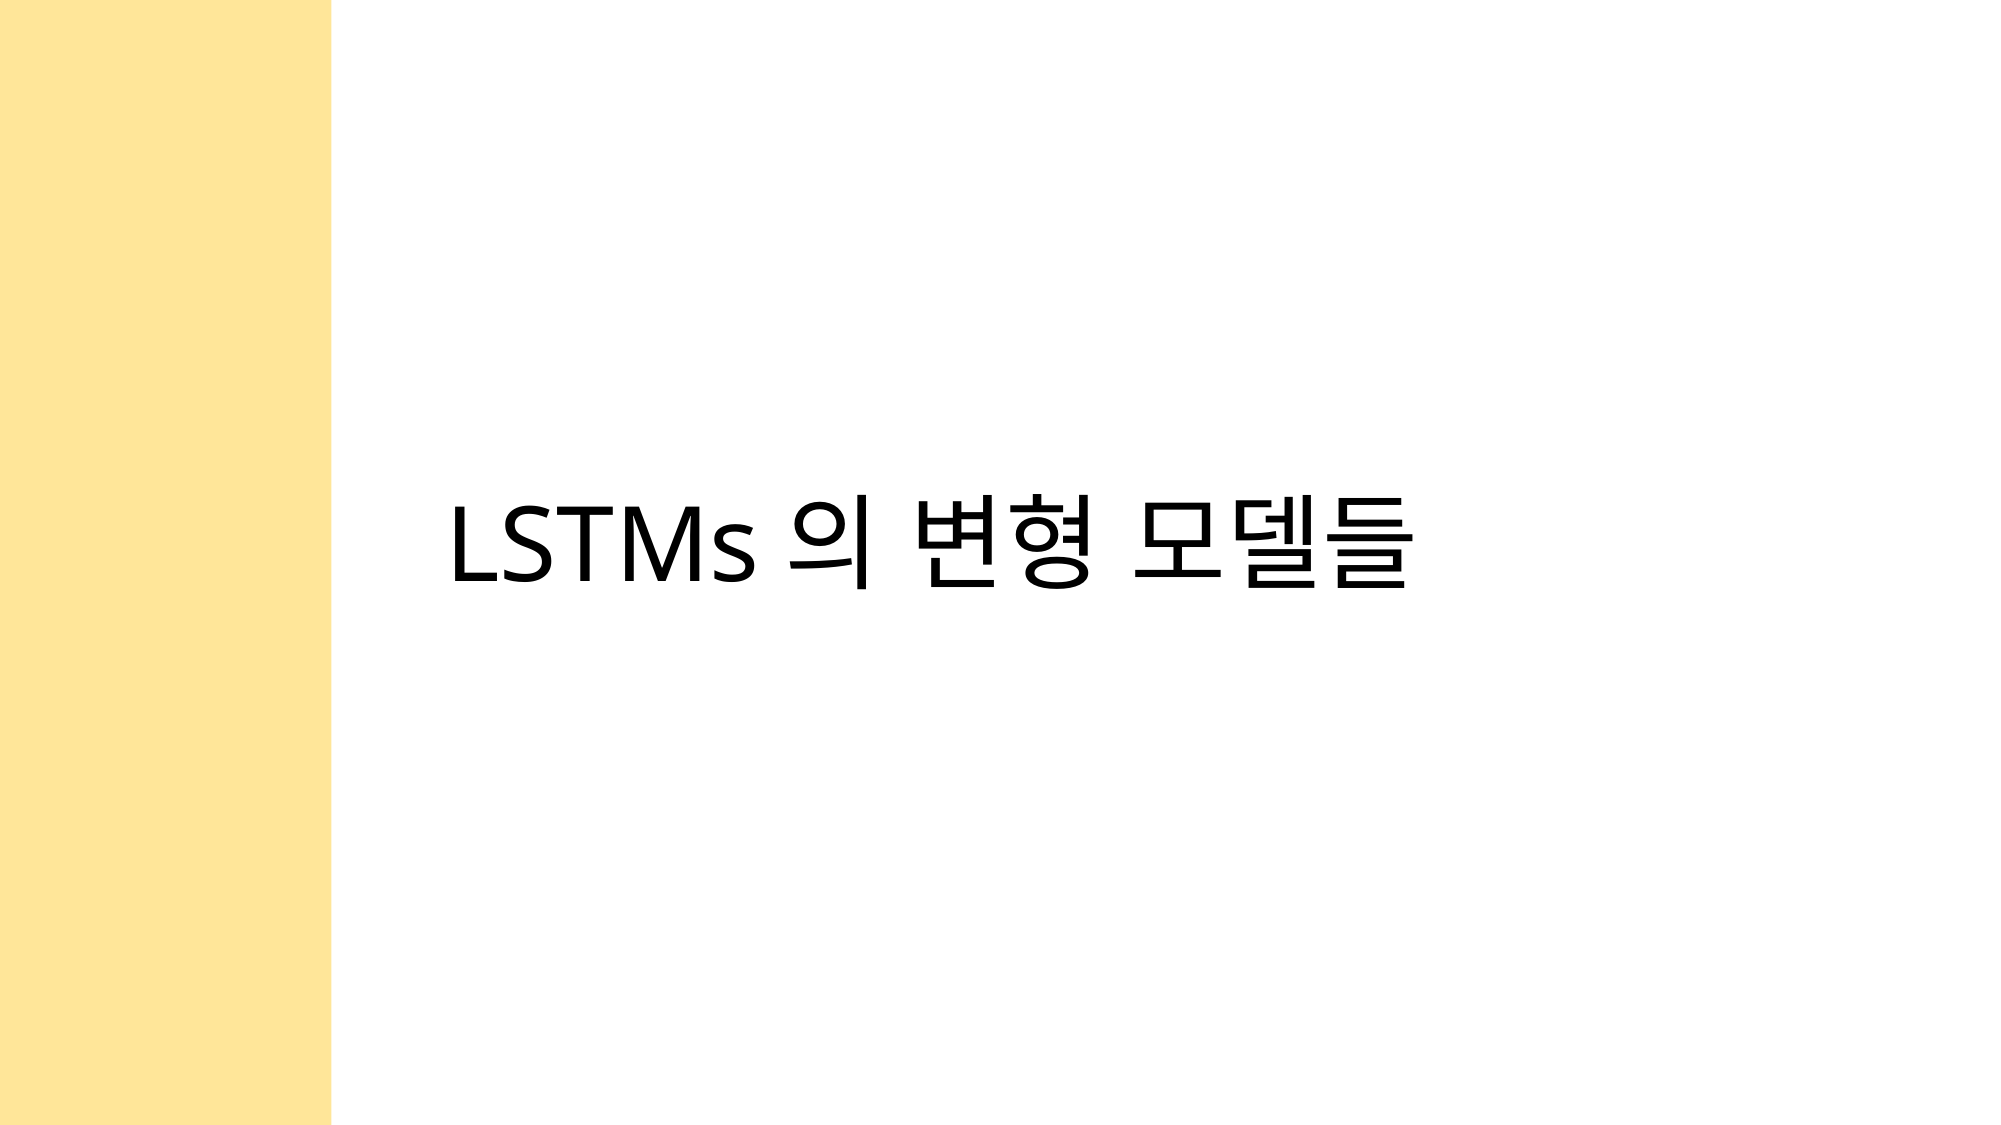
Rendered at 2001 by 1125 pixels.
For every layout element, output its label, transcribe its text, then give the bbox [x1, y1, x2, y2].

text_box [0, 0, 332, 1125]
list LSTMs의 변형 모델들 [430, 484, 1769, 609]
